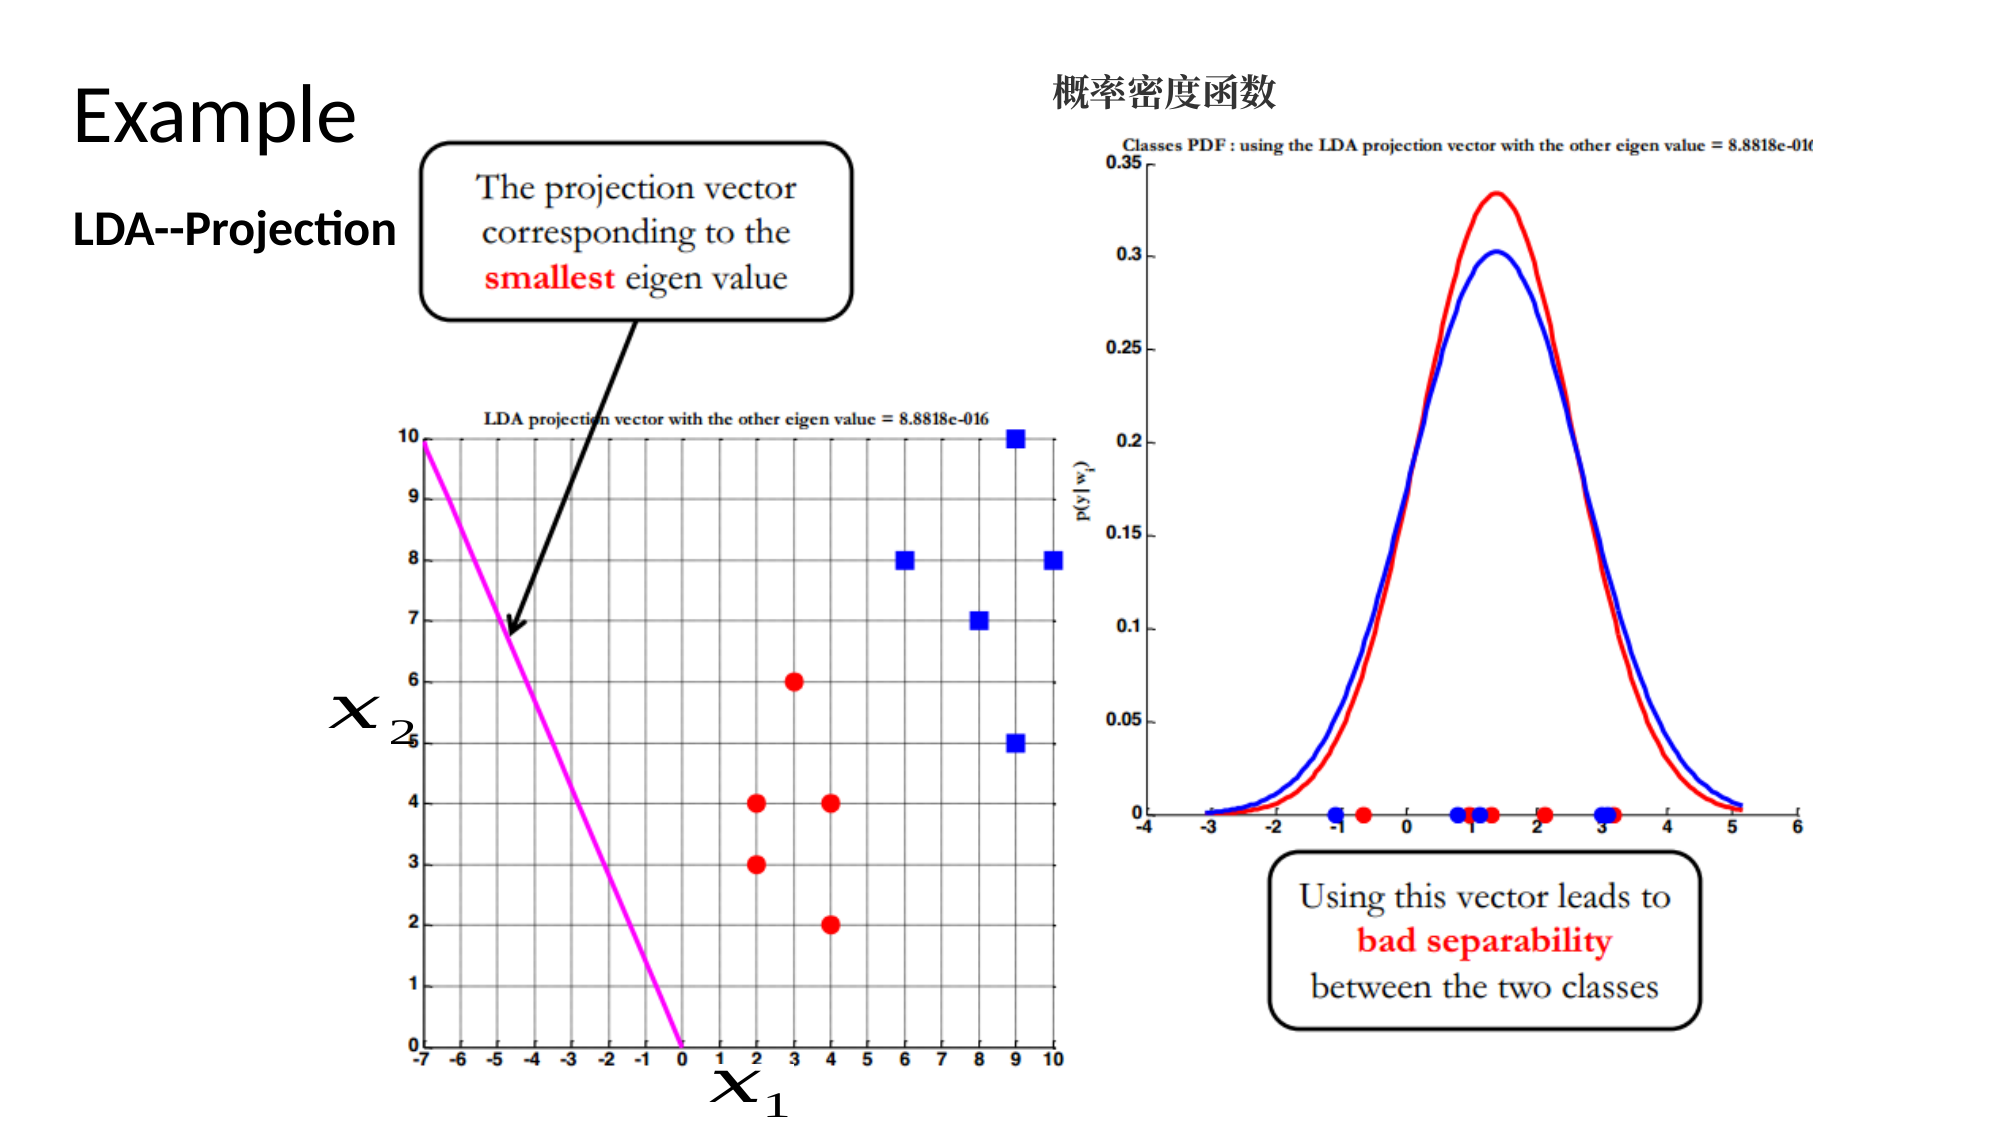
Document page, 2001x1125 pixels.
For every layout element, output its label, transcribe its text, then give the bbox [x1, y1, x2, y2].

text_box 概率密度函数 [1037, 62, 1322, 110]
text_box LDA--Projection [58, 188, 377, 263]
text_box [779, 1099, 794, 1110]
picture [377, 110, 1813, 1099]
text_box [703, 1099, 775, 1110]
text_box [322, 675, 377, 765]
text_box Example [57, 52, 393, 167]
